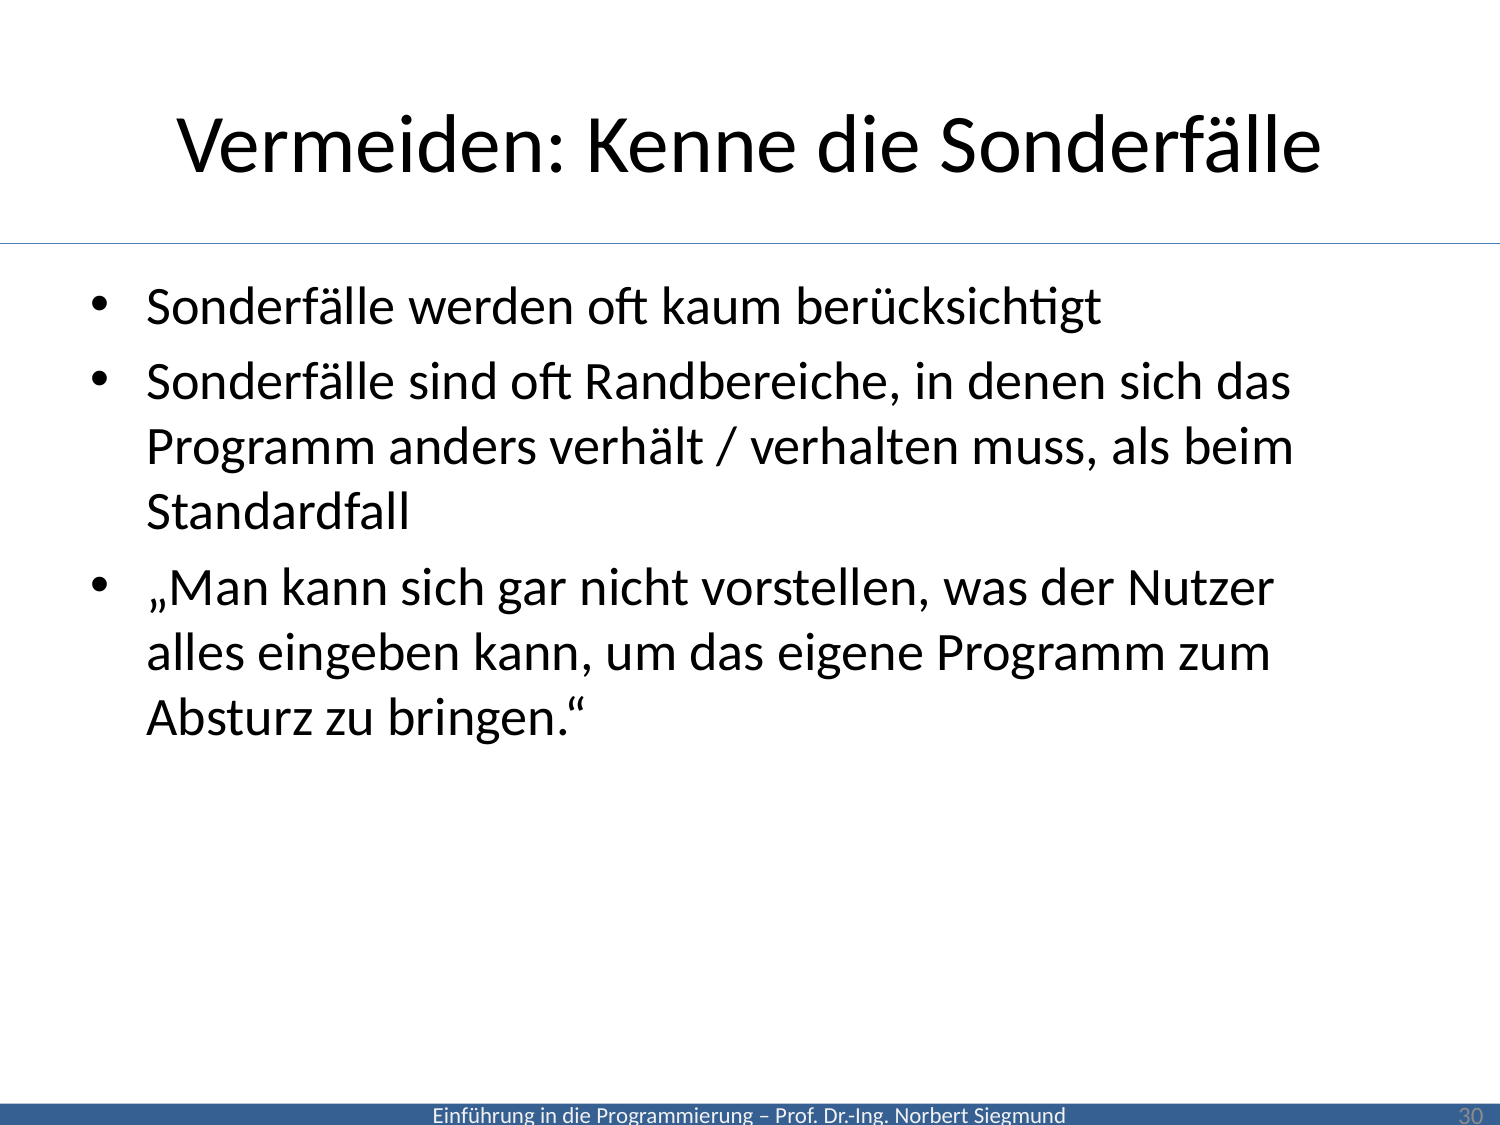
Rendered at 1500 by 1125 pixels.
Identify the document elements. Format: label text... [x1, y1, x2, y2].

slide_number 30 [1148, 1084, 1499, 1125]
list Sonderfälle werden oft kaum berücksichtigt Sonderfälle sind oft Randbereiche, in denen sich das Programm anders verhält / verhalten muss, als beim Standardfall „Man kann sich gar nicht vorstellen, was der Nutzer alles eingeben kann, um das eigene Programm zum Absturz zu bringen.“ [74, 262, 1495, 1104]
title Vermeiden: Kenne die Sonderfälle [74, 44, 1426, 233]
